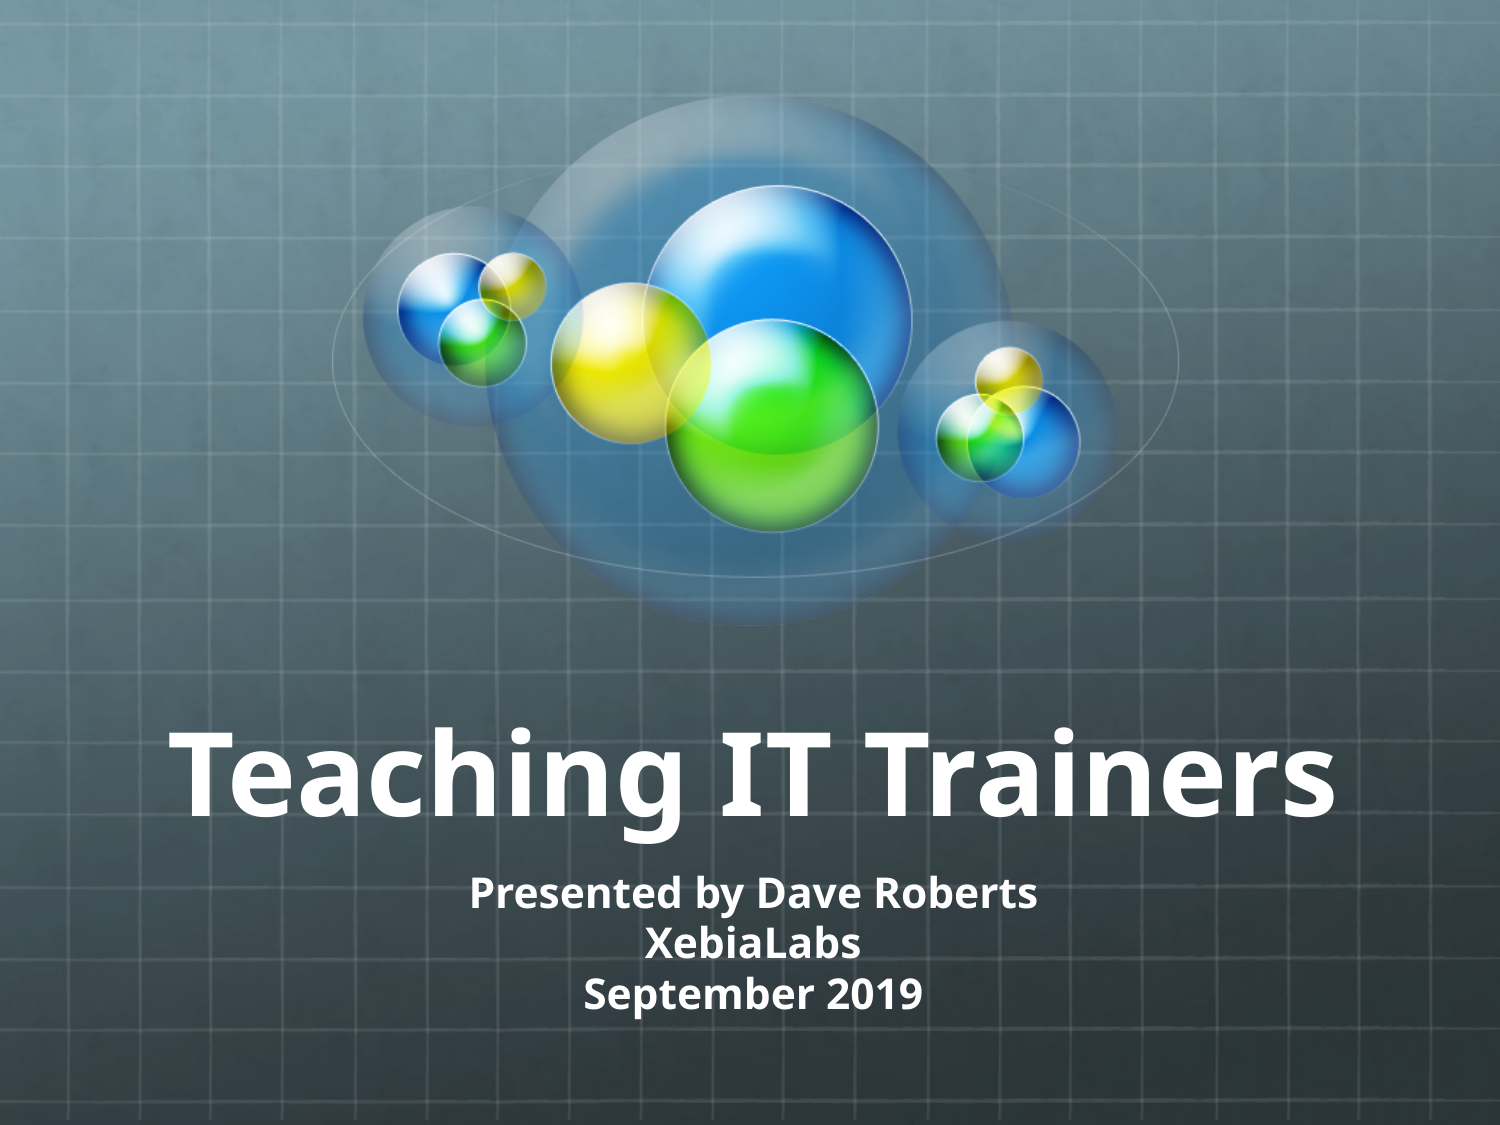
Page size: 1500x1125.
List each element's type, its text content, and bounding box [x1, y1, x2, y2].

picture [0, 0, 1500, 1125]
title Teaching IT Trainers [134, 681, 1372, 848]
subtitle Presented by Dave Roberts XebiaLabs September 2019 [134, 858, 1372, 1028]
